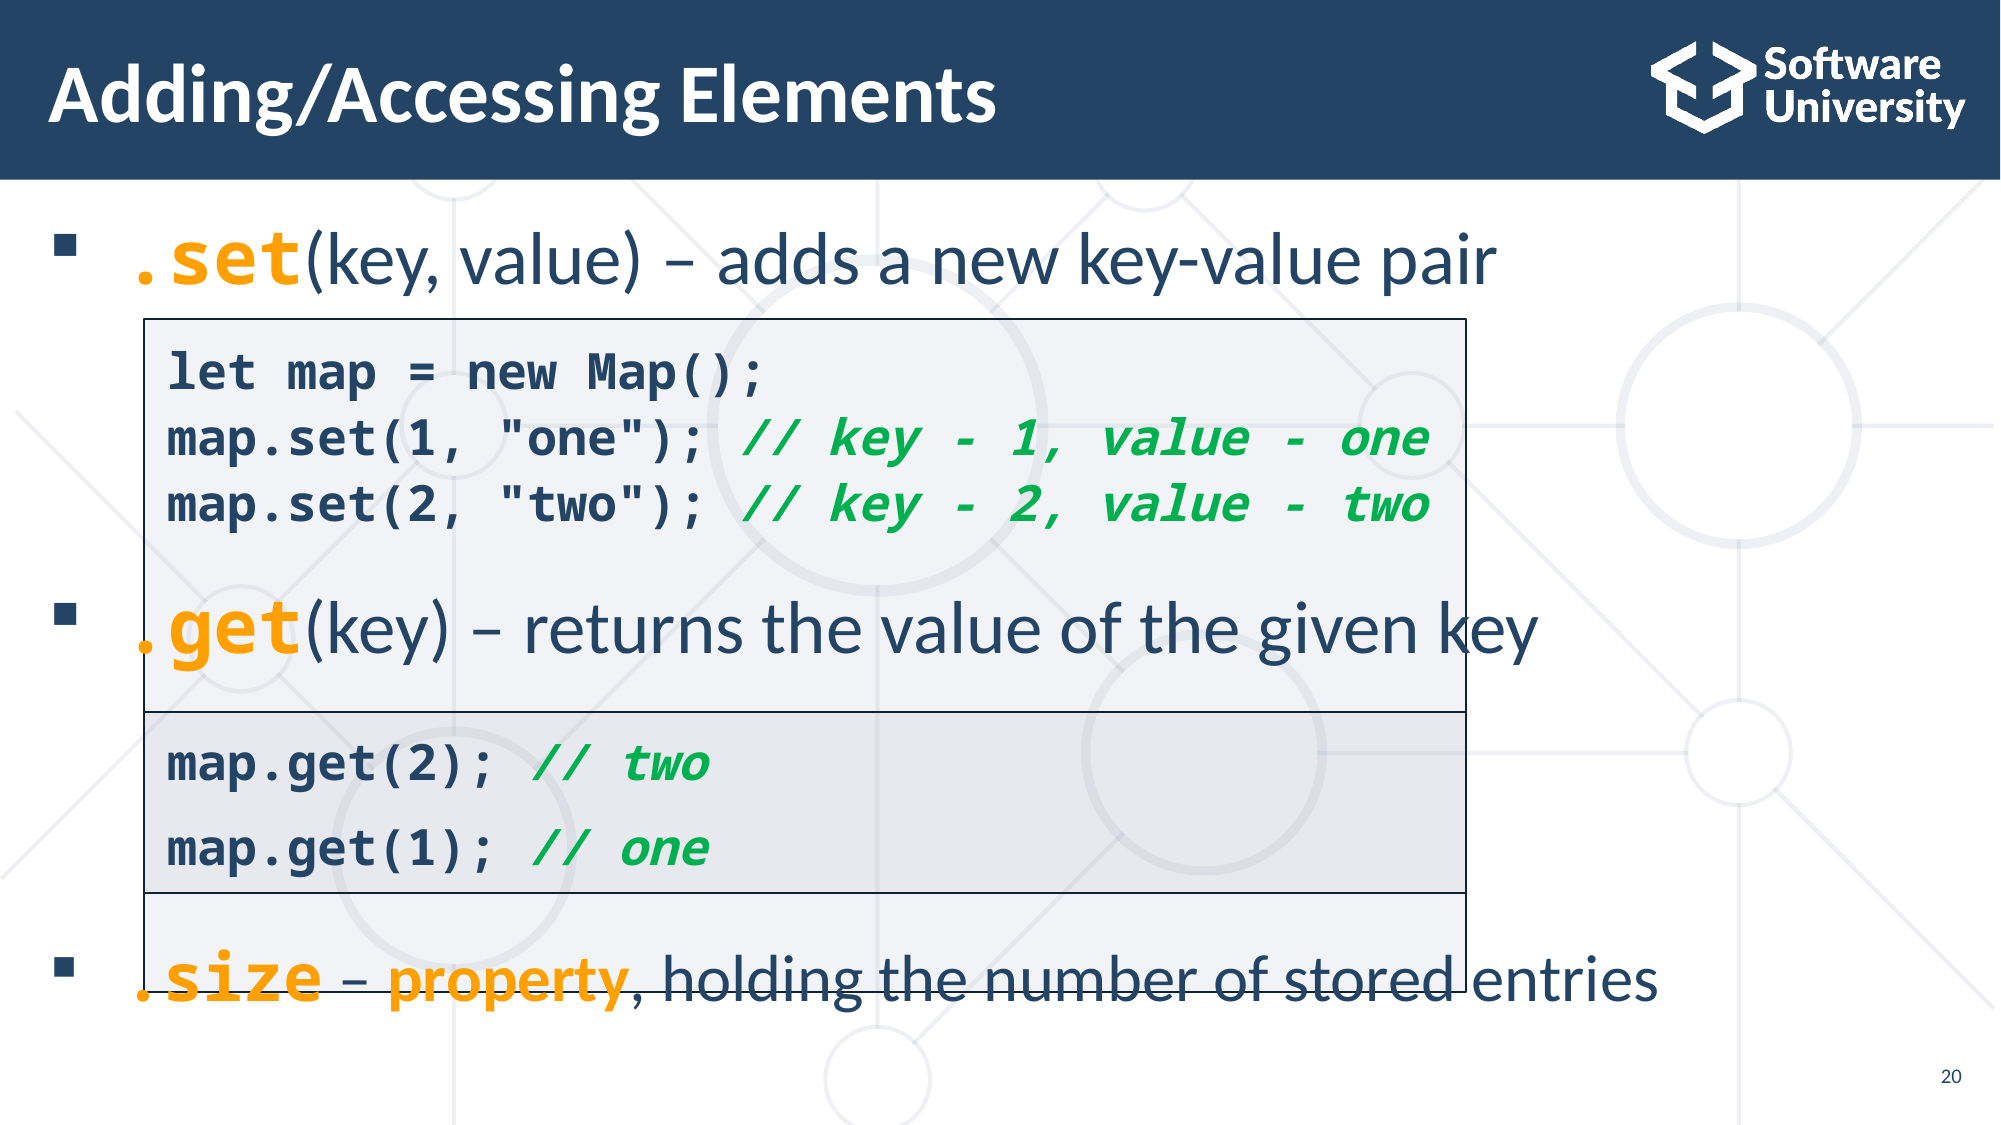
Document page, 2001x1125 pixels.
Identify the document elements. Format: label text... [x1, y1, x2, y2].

list .set(key, value) – adds a new key-value pair .get(key) – returns the value of the given key .size – property, holding the number of stored entries [31, 198, 1969, 1050]
text_box map.get(2); // two map.get(1); // one [143, 712, 1467, 893]
title Adding/Accessing Elements [31, 16, 1625, 162]
slide_number 20 [1897, 1050, 1968, 1101]
picture [1651, 41, 1966, 134]
